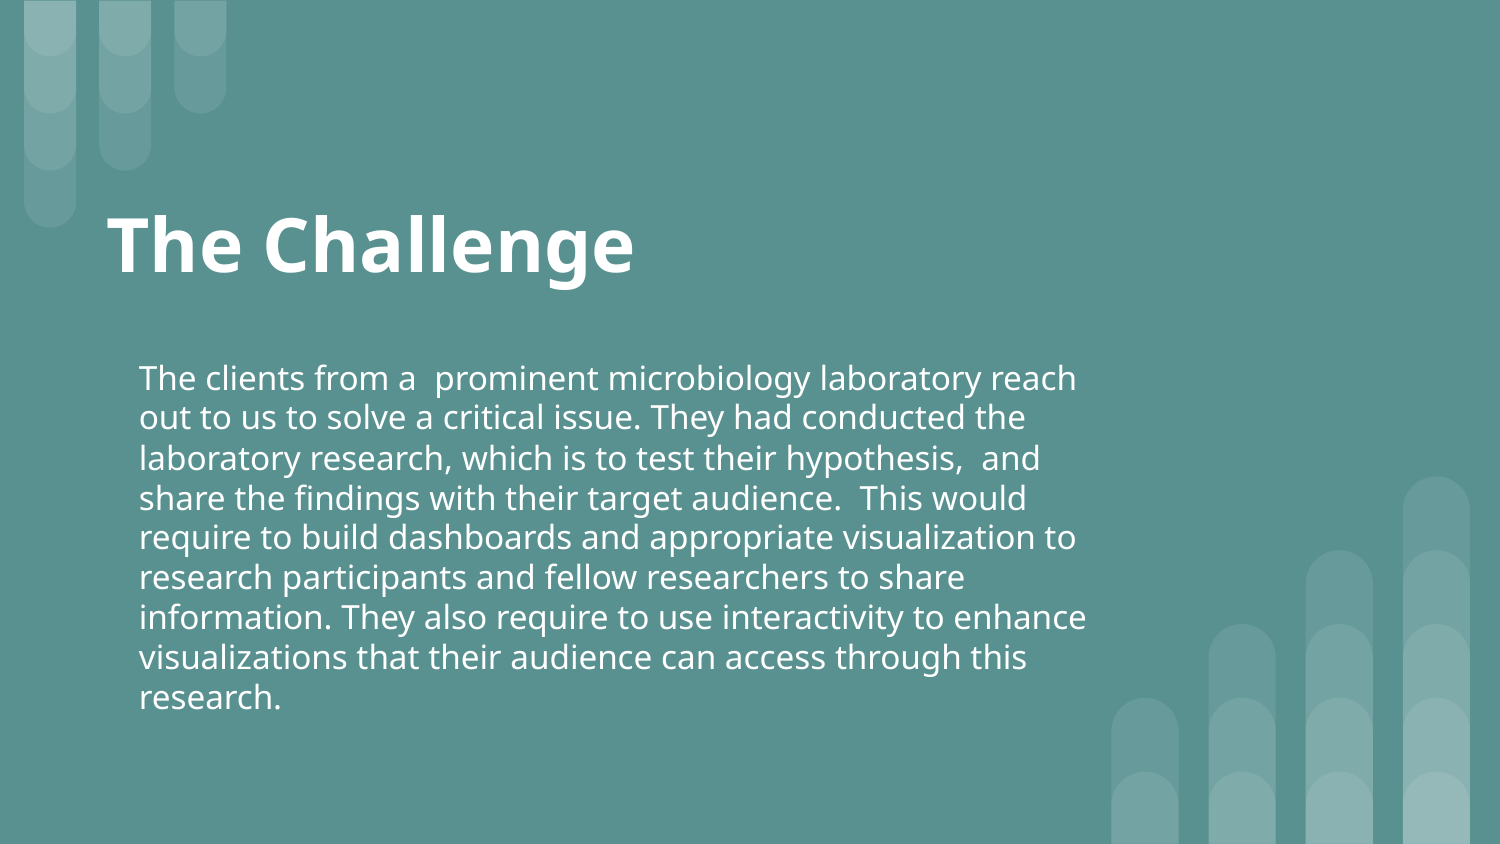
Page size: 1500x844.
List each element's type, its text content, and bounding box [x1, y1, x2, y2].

text_box The clients from a prominent microbiology laboratory reach out to us to solve a critical issue. They had conducted the laboratory research, which is to test their hypothesis, and share the findings with their target audience. This would require to build dashboards and appropriate visualization to research participants and fellow researchers to share information. They also require to use interactivity to enhance visualizations that their audience can access through this research. [124, 341, 1143, 732]
title The Challenge [91, 136, 674, 352]
